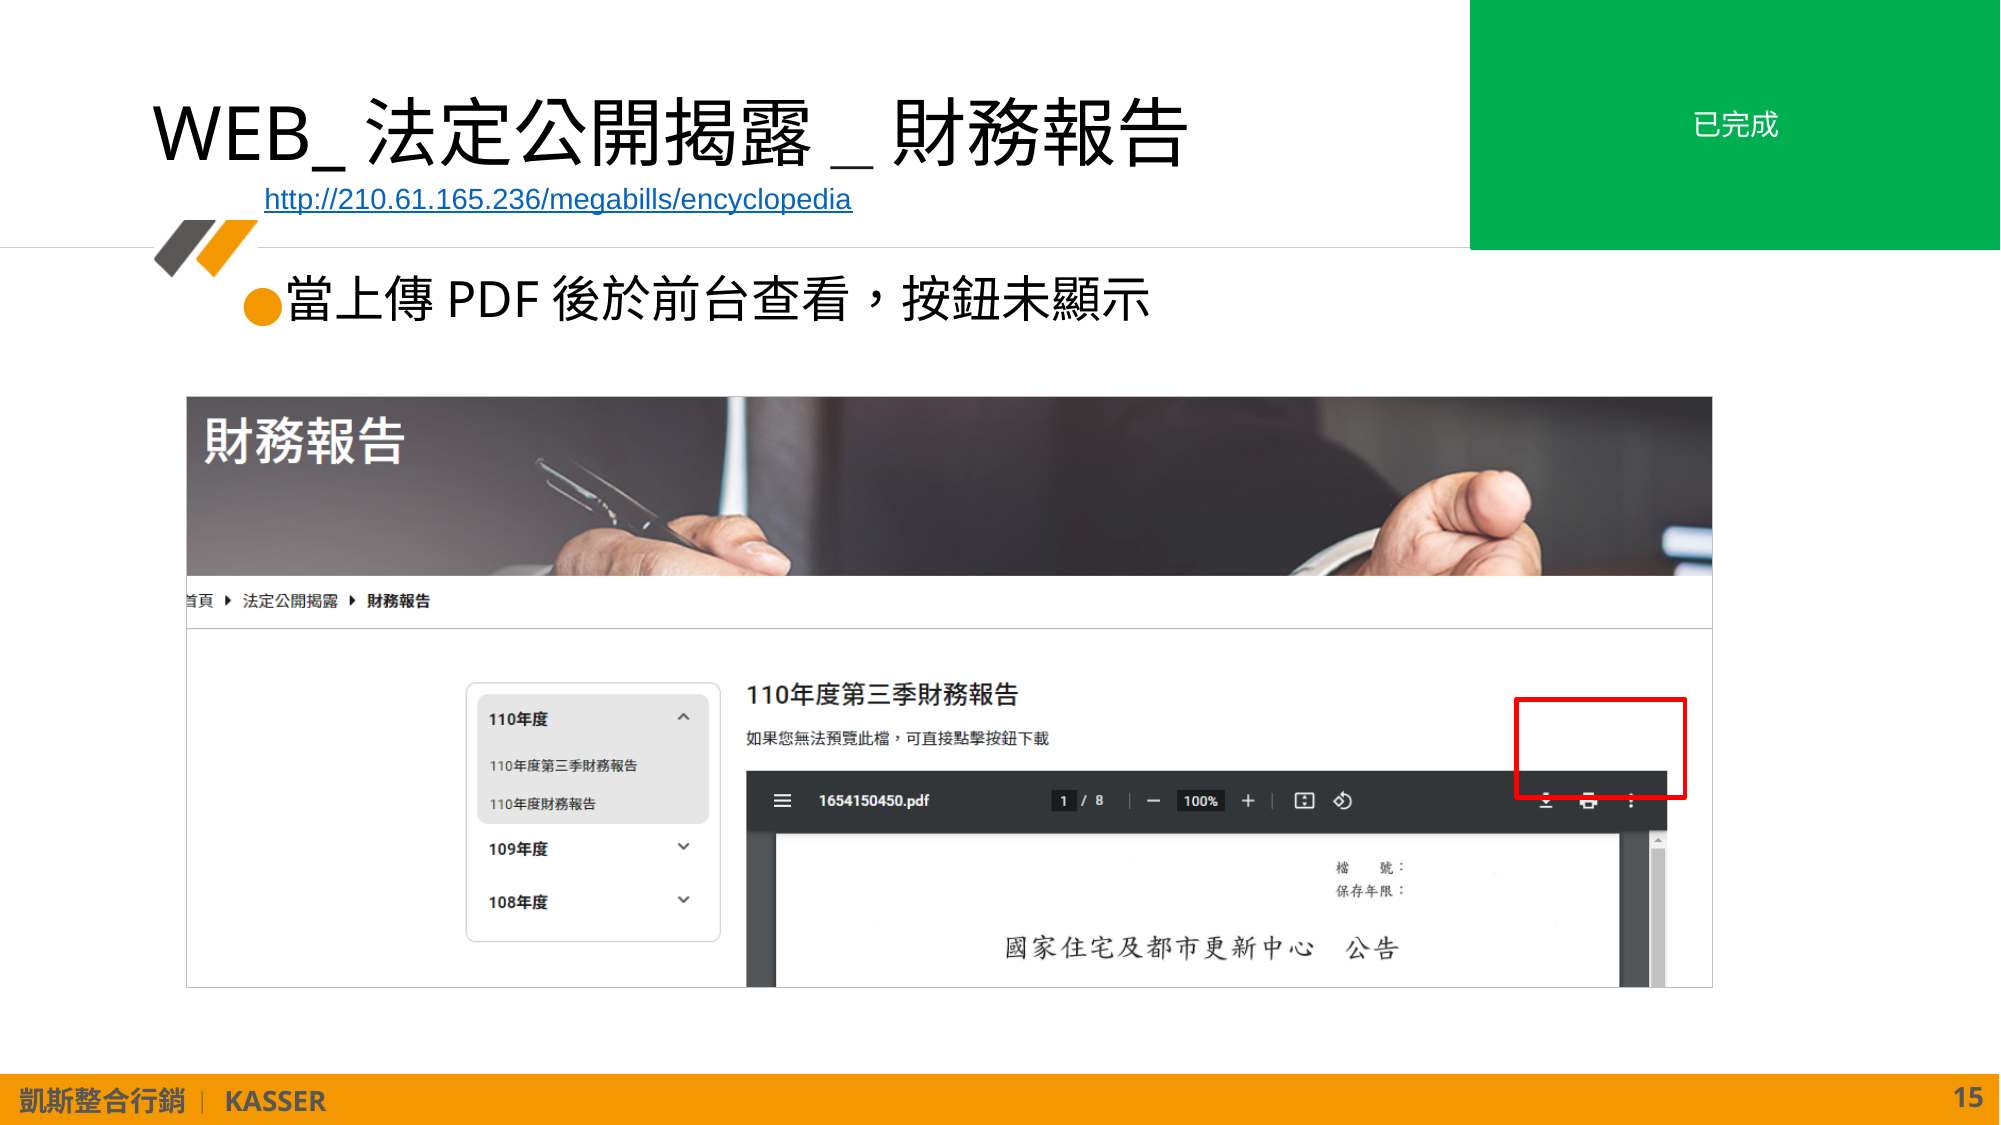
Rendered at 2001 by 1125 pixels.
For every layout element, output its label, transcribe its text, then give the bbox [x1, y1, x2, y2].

text_box 已完成 [1470, 0, 2000, 250]
picture [186, 396, 1713, 988]
list 當上傳PDF後於前台查看，按鈕未顯示 [226, 266, 1945, 392]
slide_number 15 [1703, 1071, 2000, 1125]
text_box http://210.61.165.236/megabills/encyclopedia [249, 165, 1105, 231]
title WEB_法定公開揭露_財務報告 [137, 68, 1470, 205]
picture [154, 220, 258, 278]
